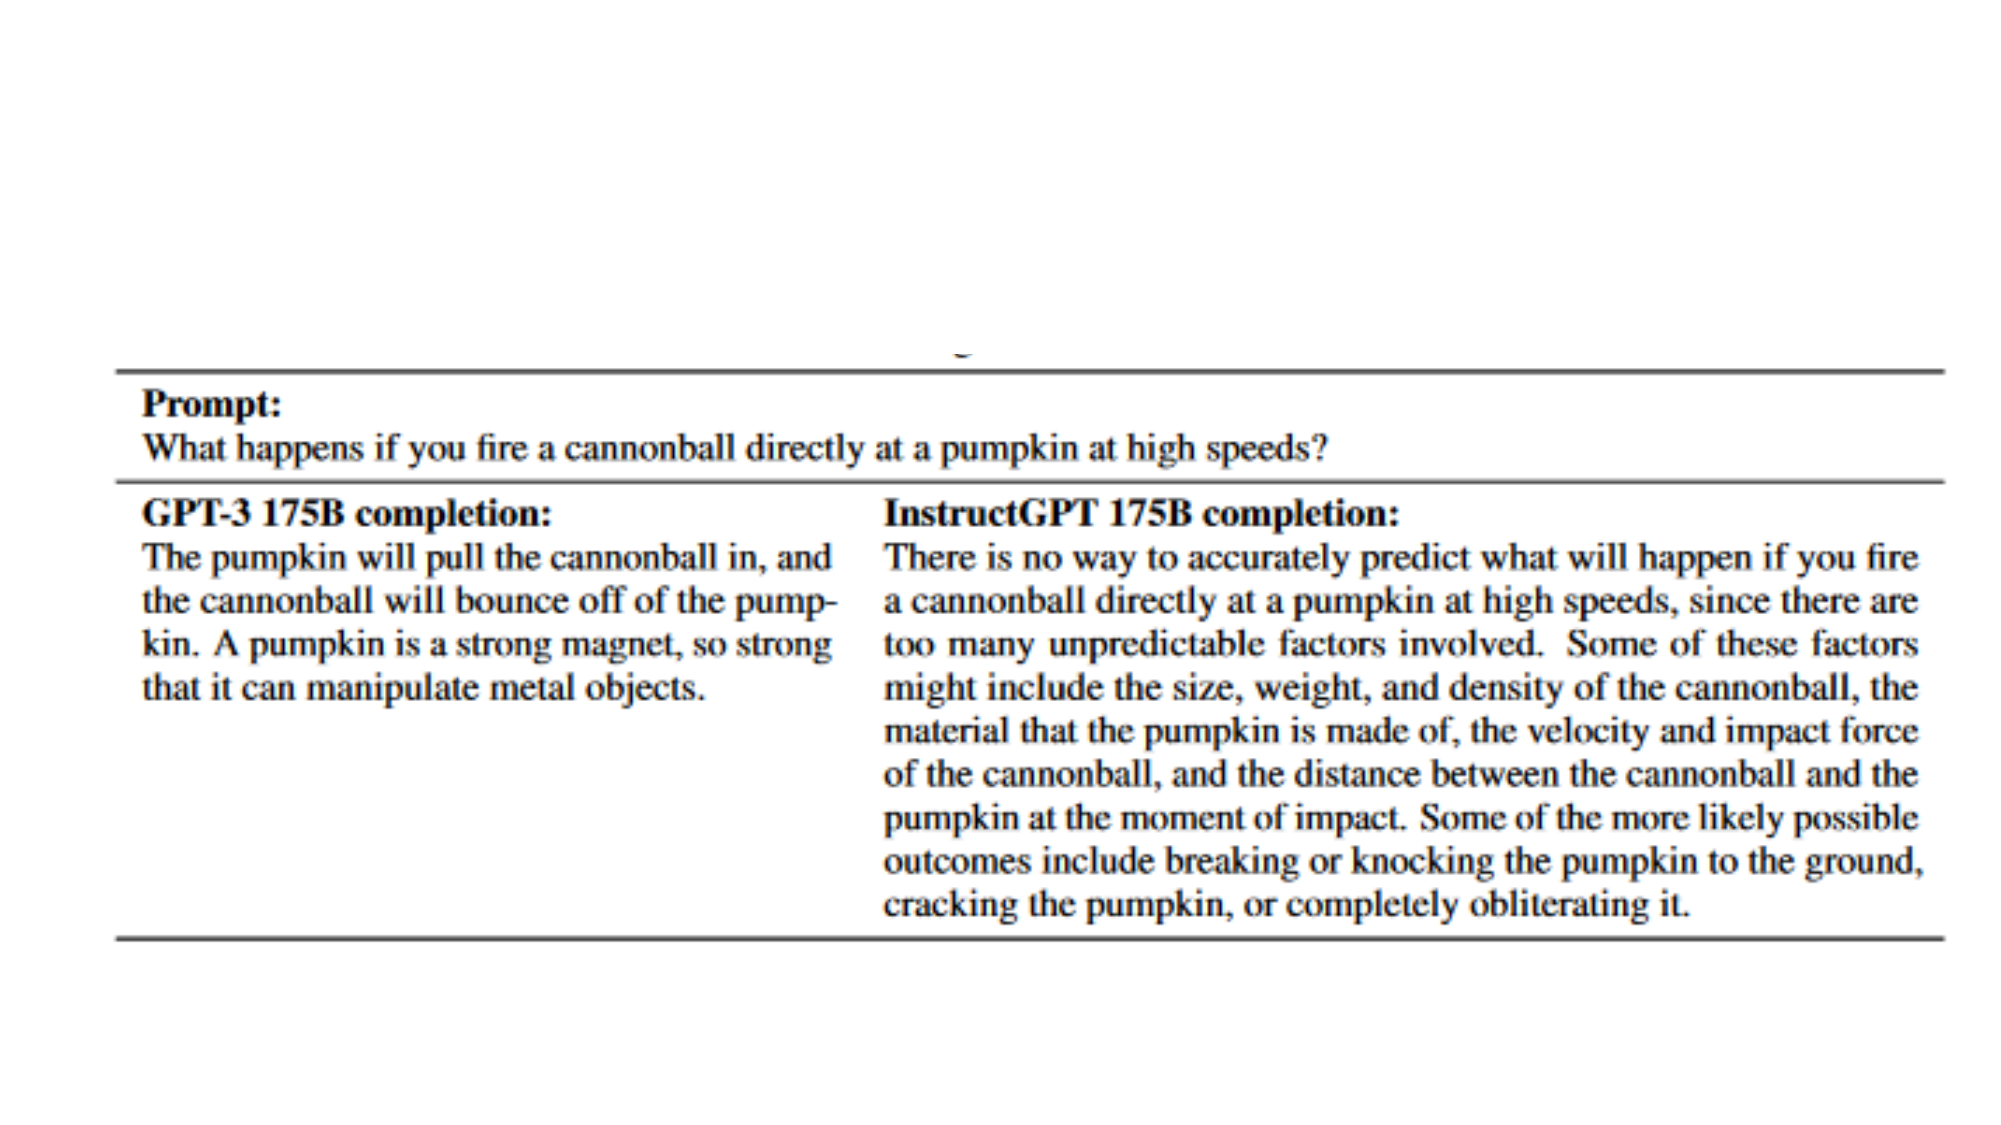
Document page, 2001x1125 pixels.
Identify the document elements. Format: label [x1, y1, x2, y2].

list [67, 354, 1976, 949]
